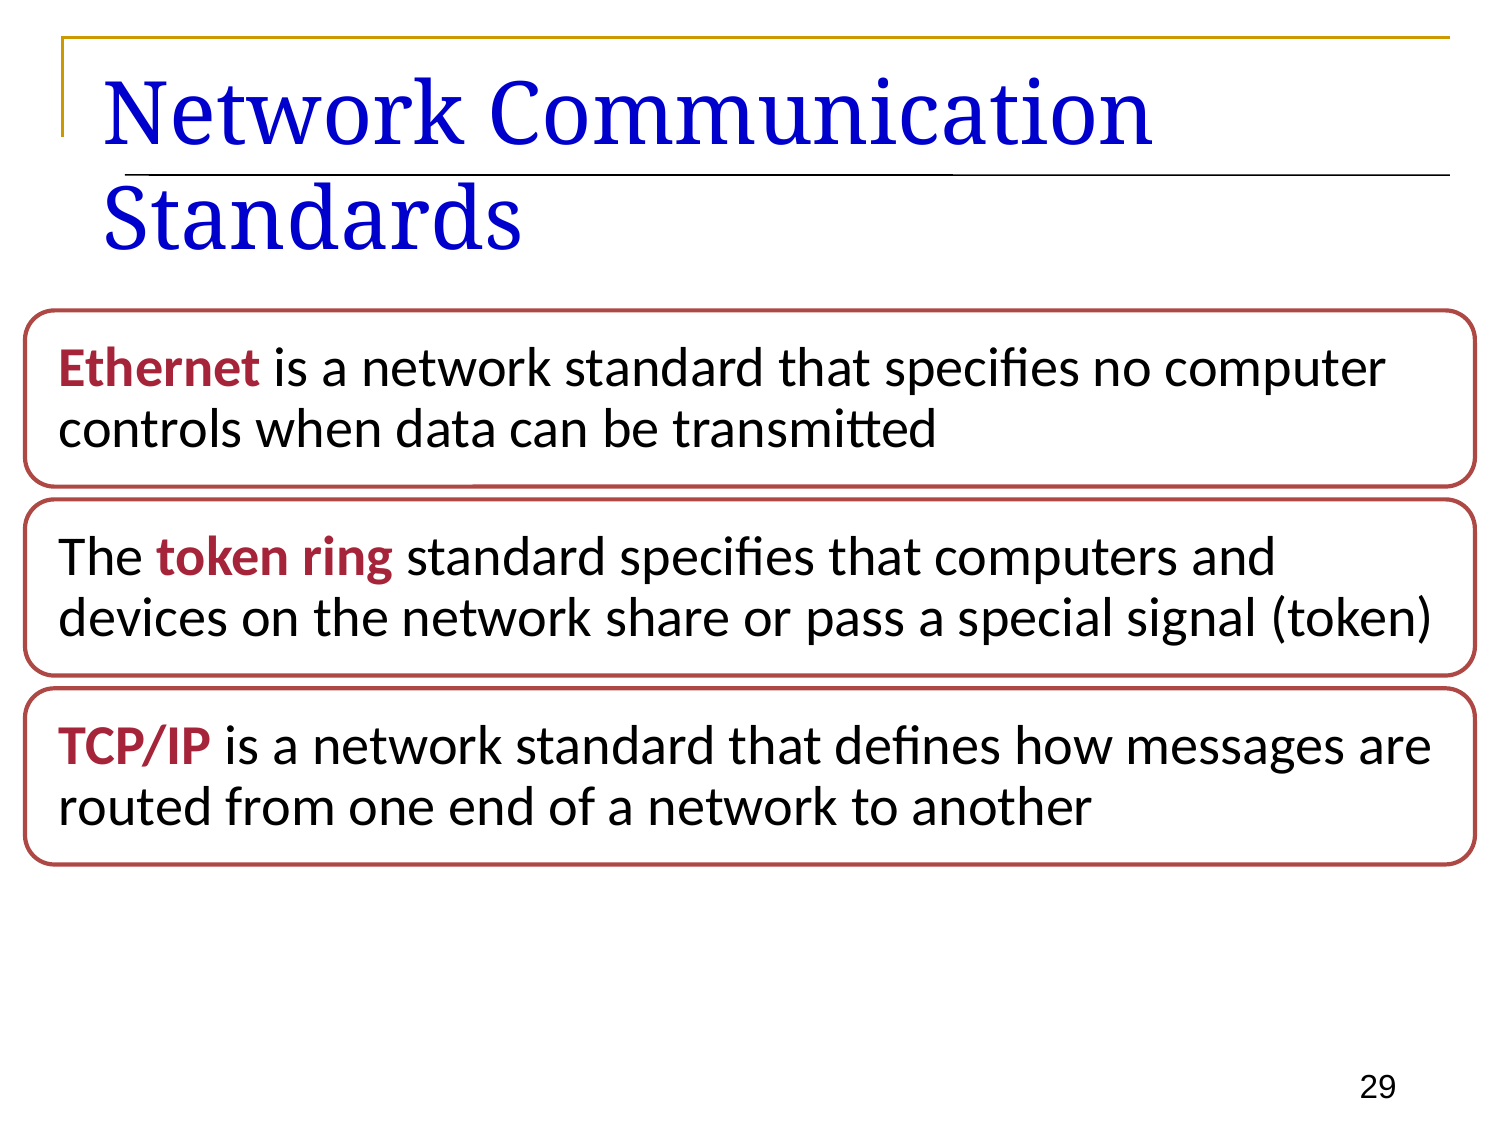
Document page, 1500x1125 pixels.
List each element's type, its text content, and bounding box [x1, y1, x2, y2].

title Network Communication Standards [87, 49, 1451, 163]
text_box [24, 262, 1476, 913]
